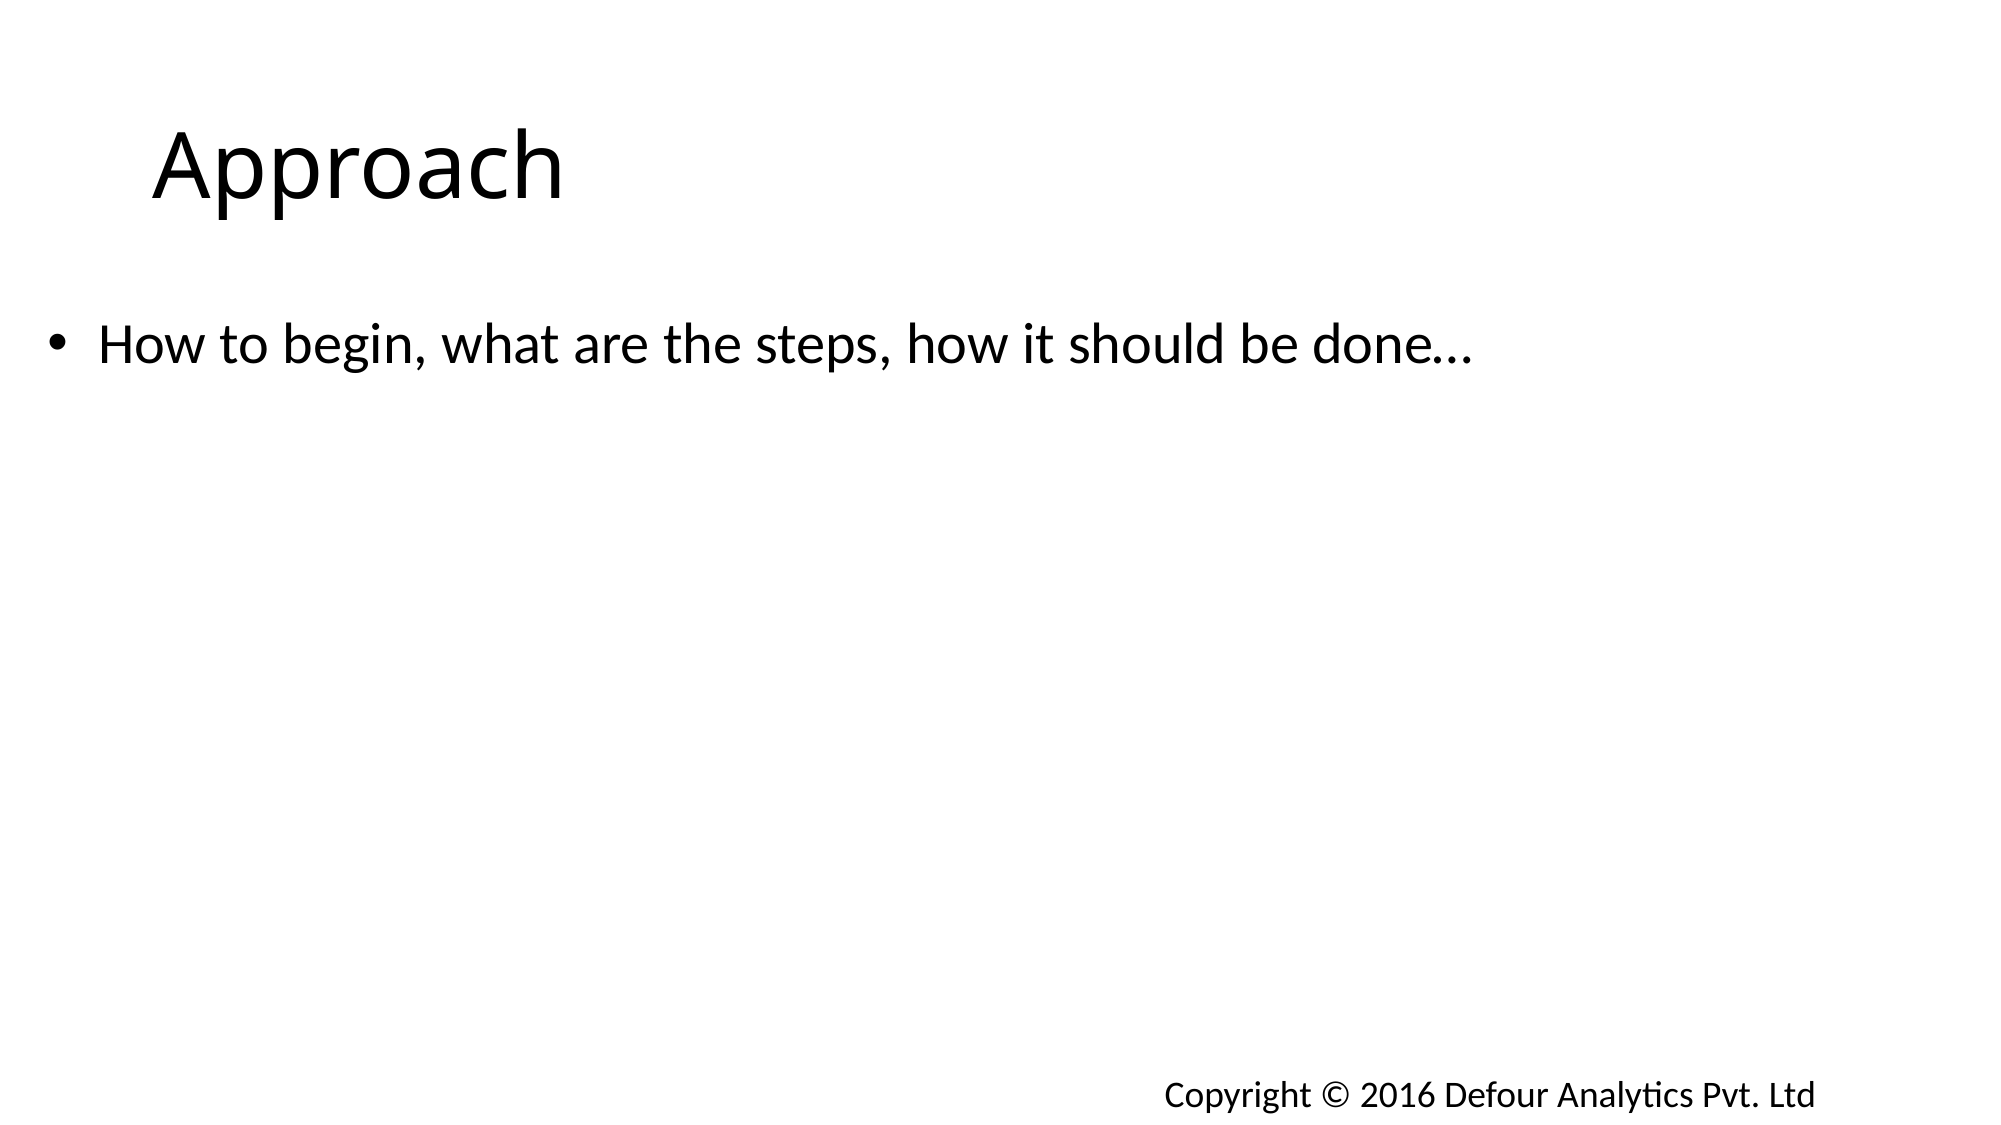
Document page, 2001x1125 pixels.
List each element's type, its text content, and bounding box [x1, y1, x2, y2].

subtitle How to begin, what are the steps, how it should be done… [32, 306, 1533, 578]
title Approach [137, 59, 1863, 278]
text_box Copyright © 2016 Defour Analytics Pvt. Ltd [1149, 1062, 1868, 1122]
